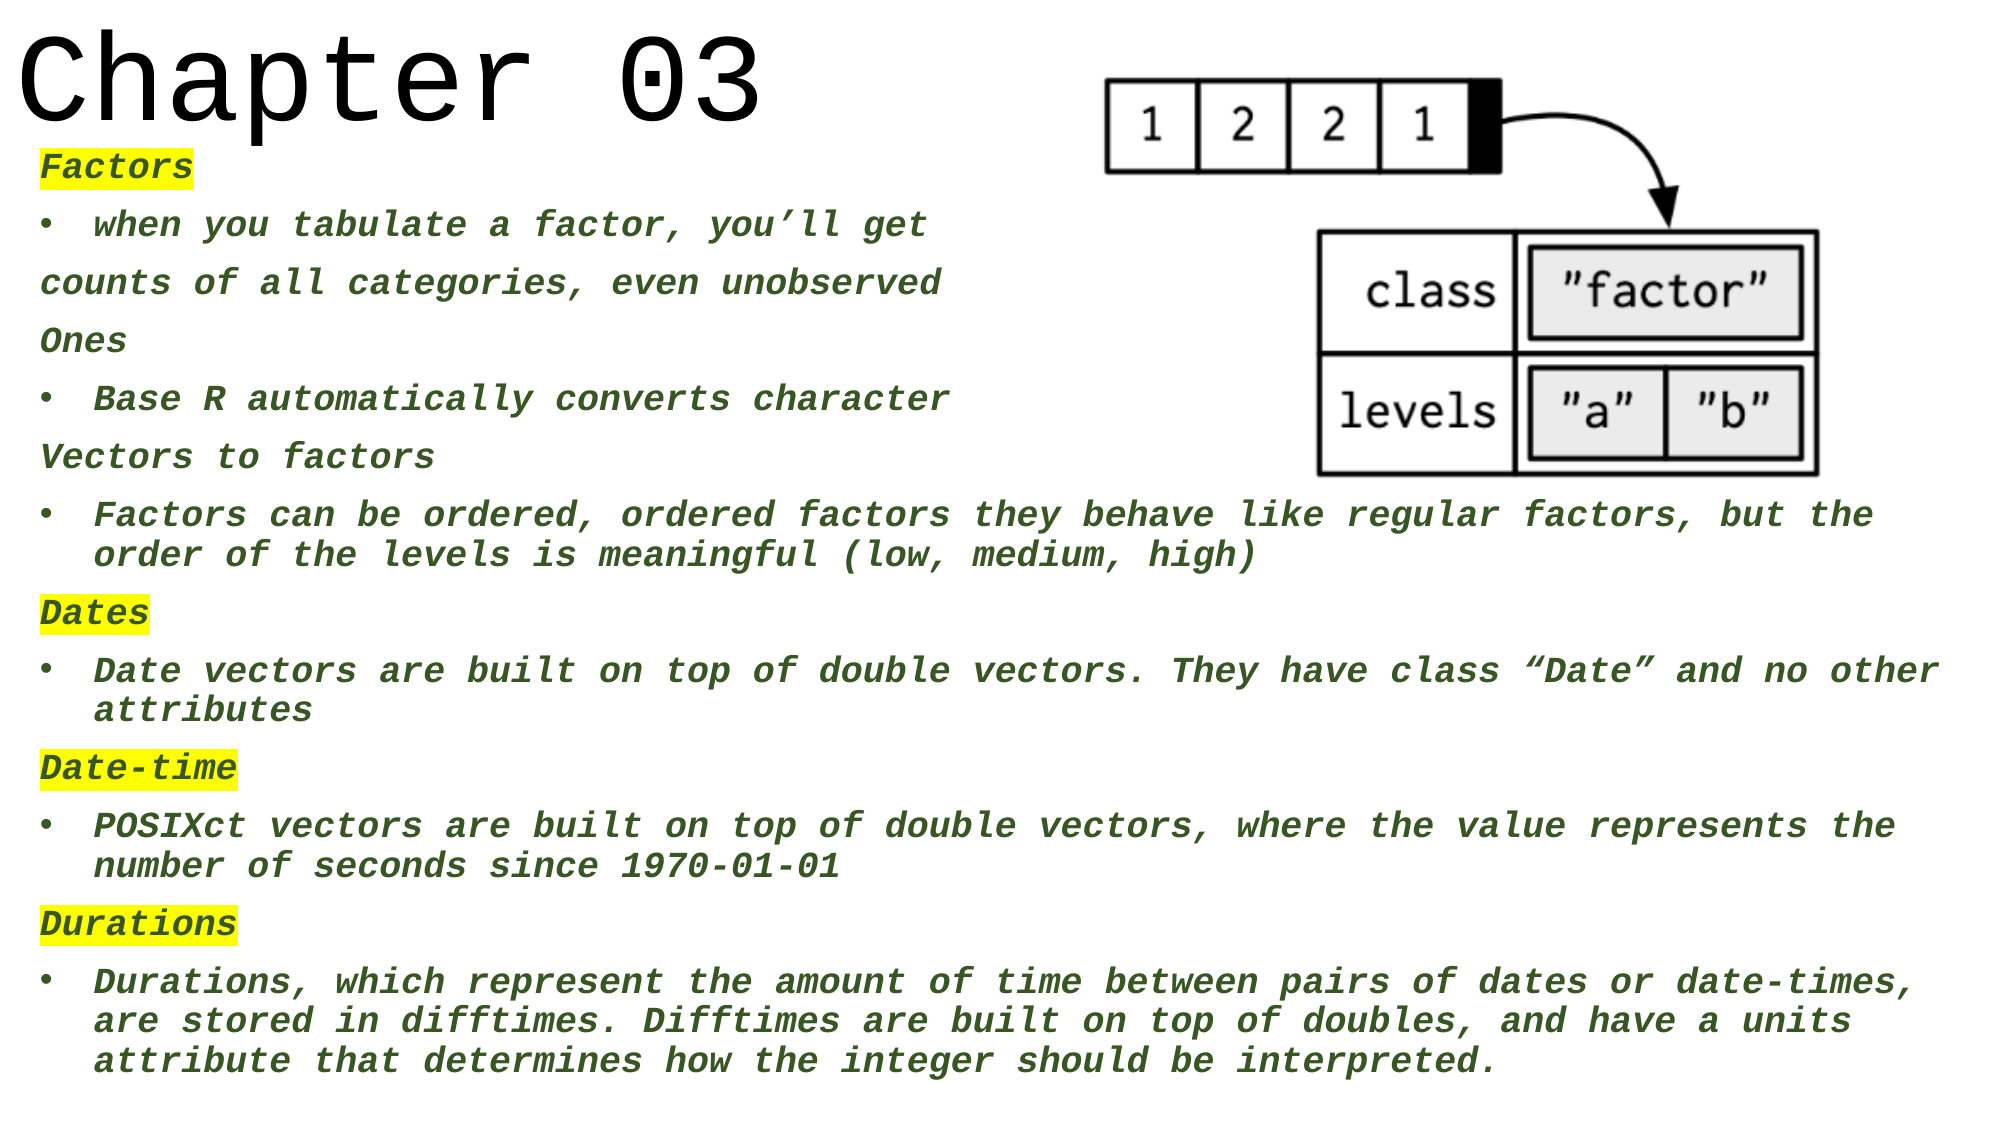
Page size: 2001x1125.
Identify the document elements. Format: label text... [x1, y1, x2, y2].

text_box Chapter 03 [0, 0, 1603, 156]
picture [1081, 56, 1842, 496]
subtitle Factors when you tabulate a factor, you’ll get counts of all categories, even unobserved Ones Base R automatically converts character Vectors to factors Factors can be ordered, ordered factors they behave like regular factors, but the order of the levels is meaningful (low, medium, high) Dates Date vectors are built on top of double vectors. They have class “Date” and no other attributes Date-time POSIXct vectors are built on top of double vectors, where the value represents the number of seconds since 1970-01-01 Durations Durations, which represent the amount of time between pairs of dates or date-times, are stored in difftimes. Difftimes are built on top of doubles, and have a units attribute that determines how the integer should be interpreted. [24, 139, 1975, 1095]
